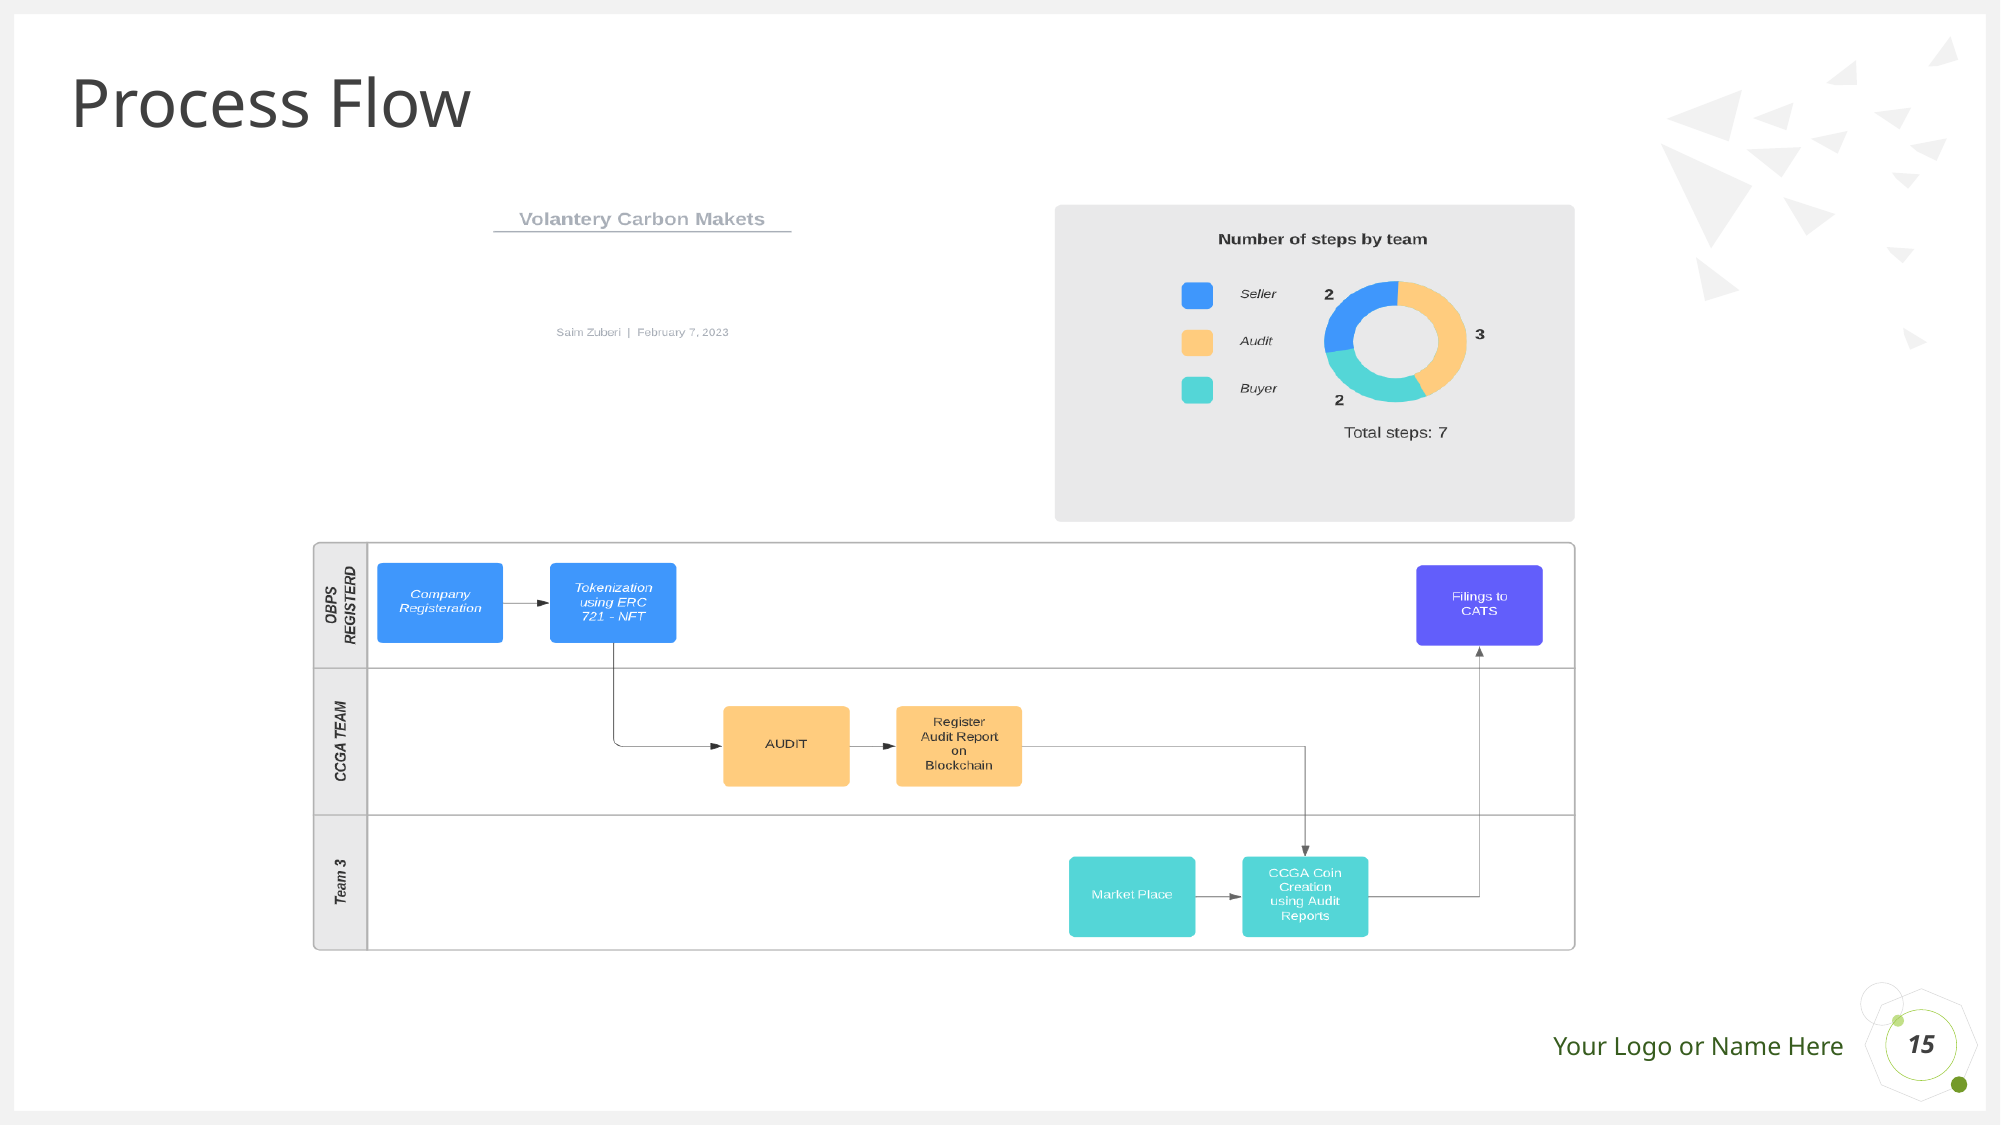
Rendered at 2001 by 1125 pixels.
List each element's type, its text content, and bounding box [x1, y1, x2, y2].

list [273, 142, 1611, 983]
title Process Flow [70, 70, 1932, 142]
slide_number 15 [1885, 1009, 1957, 1081]
